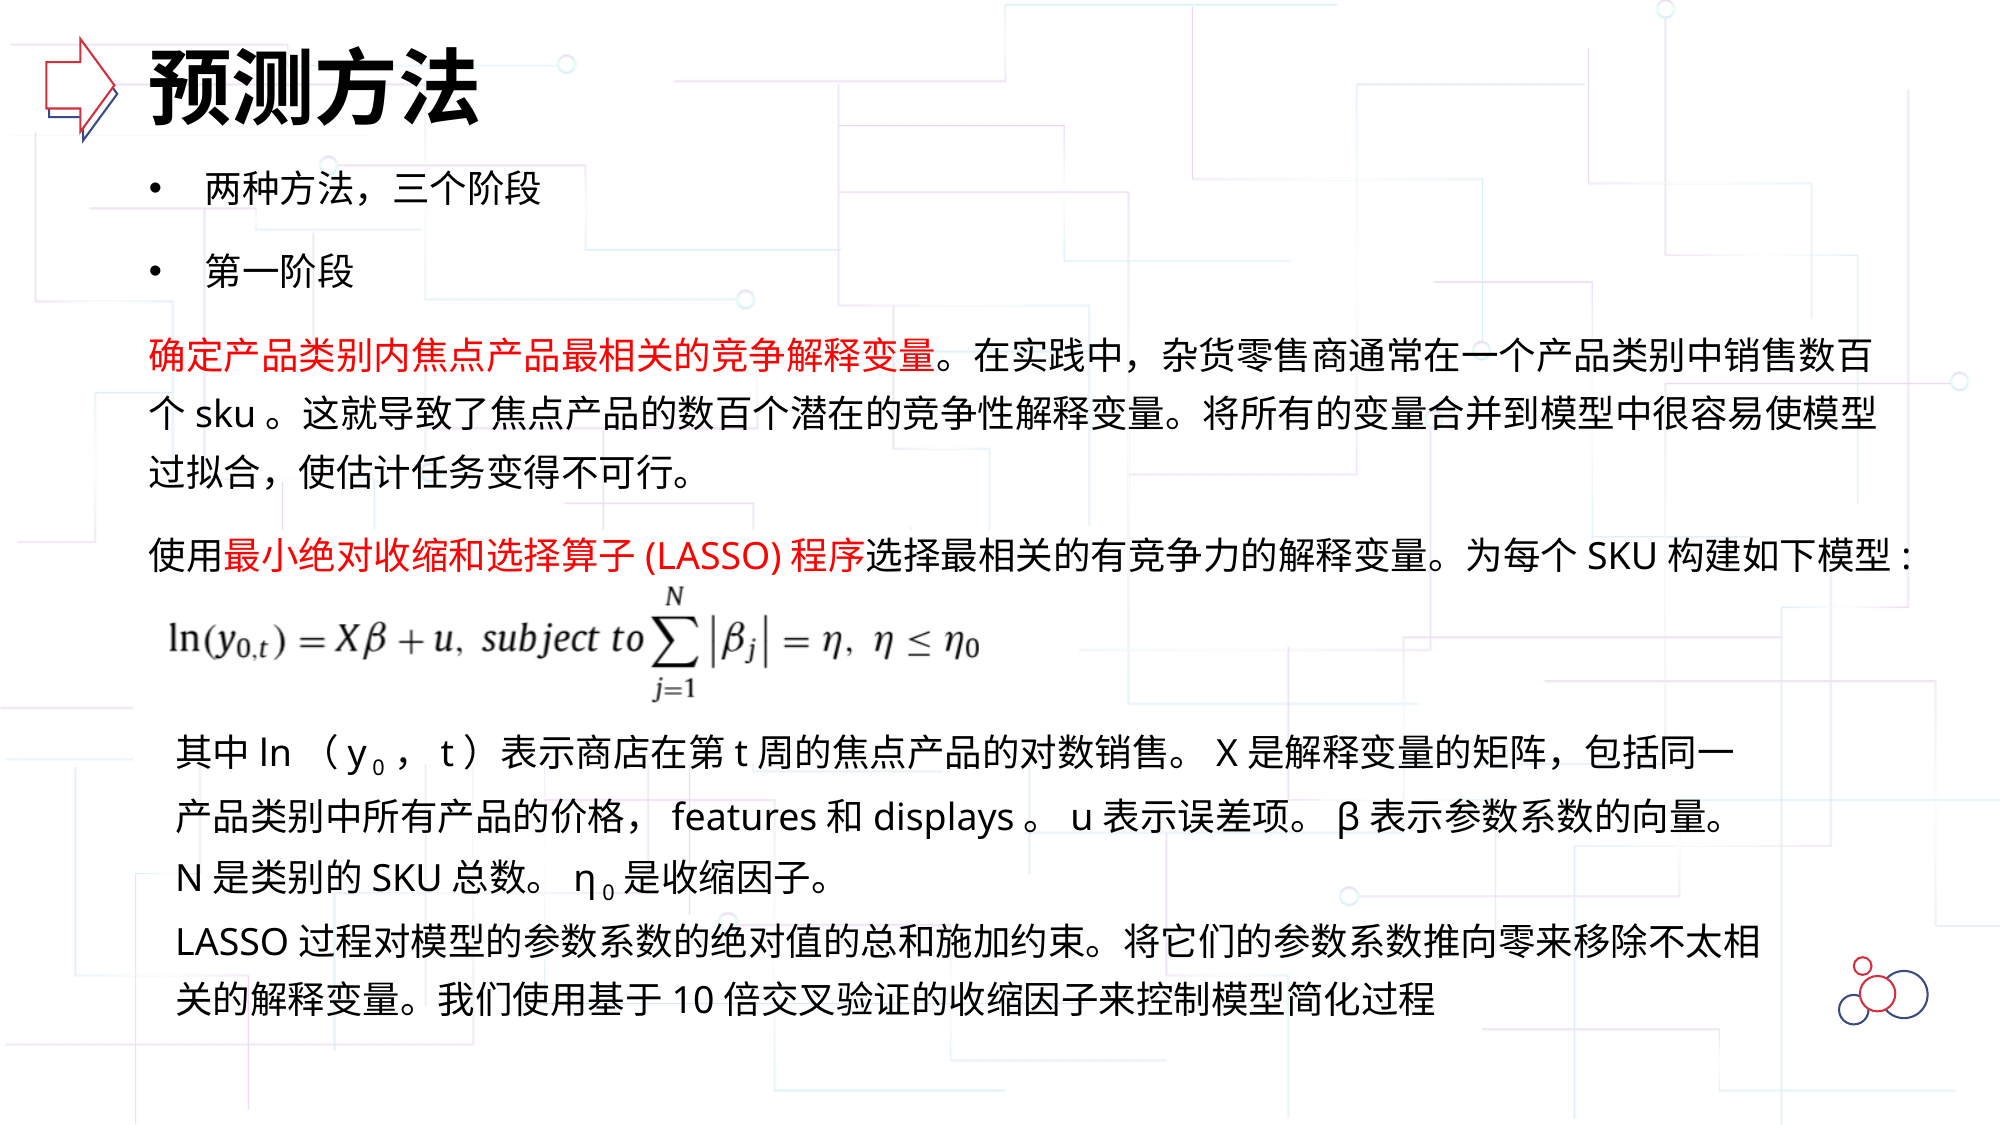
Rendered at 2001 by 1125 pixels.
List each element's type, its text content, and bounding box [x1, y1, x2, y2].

text_box 两种方法，三个阶段 第一阶段 确定产品类别内焦点产品最相关的竞争解释变量。在实践中，杂货零售商通常在一个产品类别中销售数百个sku。这就导致了焦点产品的数百个潜在的竞争性解释变量。将所有的变量合并到模型中很容易使模型过拟合，使估计任务变得不可行。 使用最小绝对收缩和选择算子(LASSO)程序选择最相关的有竞争力的解释变量。为每个SKU构建如下模型: [133, 143, 1921, 585]
text_box 其中ln（y 0，t）表示商店在第t周的焦点产品的对数销售。X是解释变量的矩阵，包括同一产品类别中所有产品的价格，features和displays。u表示误差项。β表示参数系数的向量。N是类别的SKU总数。η 0是收缩因子。 LASSO过程对模型的参数系数的绝对值的总和施加约束。将它们的参数系数推向零来移除不太相关的解释变量。我们使用基于10倍交叉验证的收缩因子来控制模型简化过程 [160, 705, 1780, 1029]
picture [133, 530, 1079, 764]
text_box 预测方法 [133, 28, 1718, 143]
